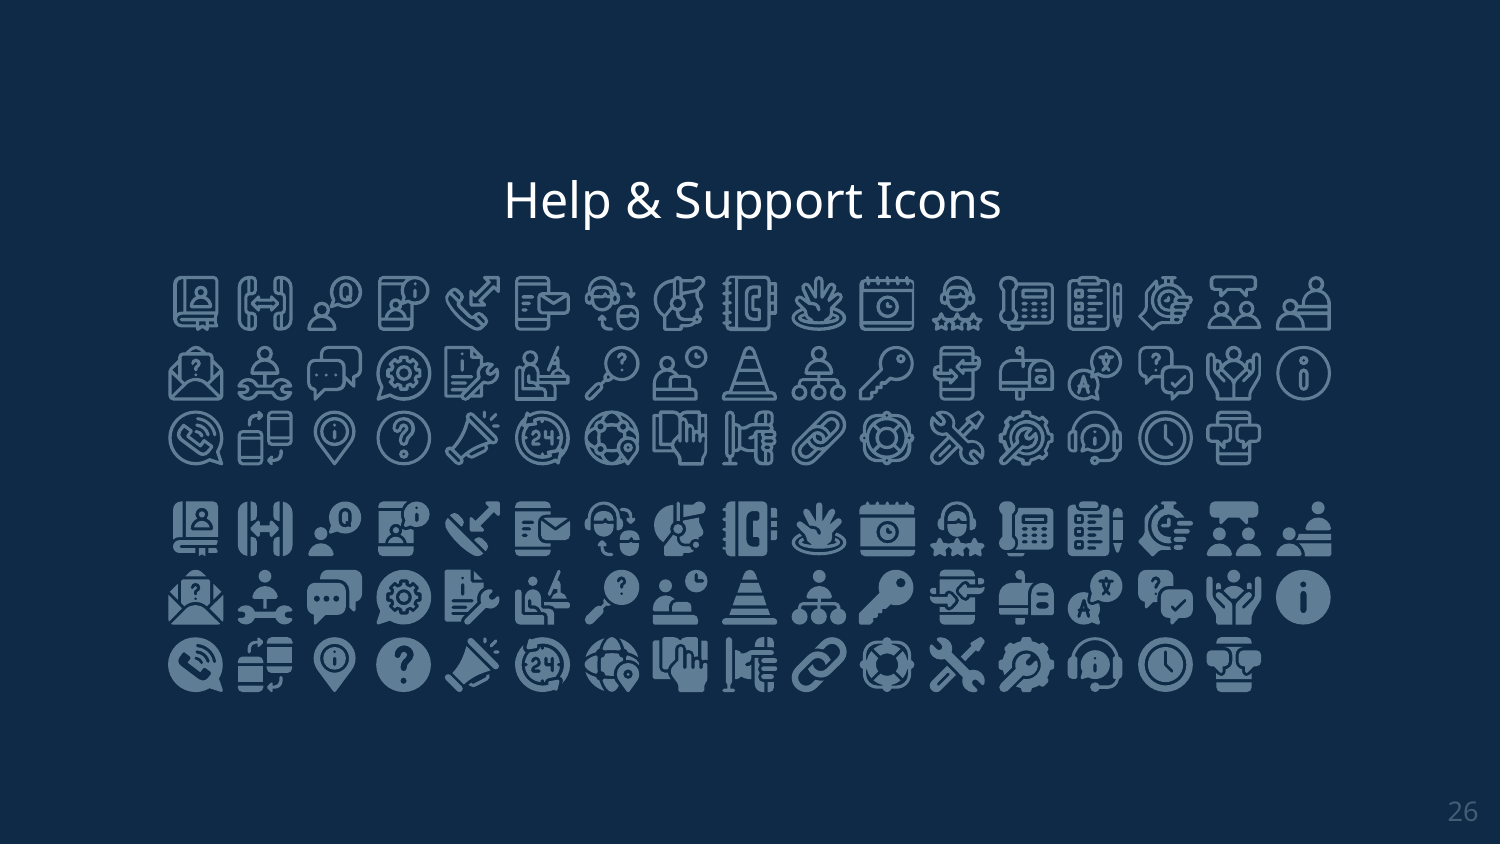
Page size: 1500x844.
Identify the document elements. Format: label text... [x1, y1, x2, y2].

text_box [306, 275, 363, 332]
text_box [929, 501, 985, 557]
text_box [1206, 636, 1262, 693]
title Help & Support Icons [175, 153, 1332, 233]
text_box [791, 345, 846, 401]
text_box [721, 501, 778, 557]
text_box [1137, 501, 1194, 557]
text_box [652, 345, 708, 402]
text_box [1275, 569, 1331, 625]
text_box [584, 569, 640, 625]
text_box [168, 569, 224, 625]
text_box [791, 275, 847, 331]
text_box [376, 637, 431, 693]
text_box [1137, 569, 1194, 625]
text_box [652, 410, 708, 466]
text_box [928, 410, 986, 466]
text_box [652, 569, 708, 625]
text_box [584, 275, 640, 331]
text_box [998, 500, 1055, 557]
text_box [1206, 345, 1261, 401]
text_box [514, 501, 571, 557]
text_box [584, 410, 640, 466]
text_box [1275, 276, 1331, 331]
text_box [653, 275, 706, 331]
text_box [584, 636, 640, 693]
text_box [652, 636, 708, 693]
text_box [791, 410, 847, 466]
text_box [931, 275, 984, 331]
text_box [1067, 569, 1123, 625]
text_box [721, 345, 777, 401]
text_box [859, 501, 916, 557]
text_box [376, 569, 432, 625]
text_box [1275, 345, 1332, 401]
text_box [721, 569, 778, 625]
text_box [789, 636, 849, 693]
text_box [721, 275, 778, 332]
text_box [791, 569, 847, 625]
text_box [998, 636, 1055, 693]
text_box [377, 275, 430, 331]
text_box [859, 410, 915, 466]
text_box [583, 345, 640, 402]
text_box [859, 275, 916, 332]
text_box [721, 636, 778, 693]
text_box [928, 636, 986, 693]
text_box [859, 637, 915, 693]
text_box [1206, 410, 1262, 466]
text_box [306, 569, 363, 625]
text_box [1207, 275, 1262, 330]
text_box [1067, 275, 1123, 331]
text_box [313, 410, 356, 466]
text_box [237, 636, 293, 693]
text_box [313, 636, 356, 693]
text_box [858, 569, 914, 625]
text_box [1138, 345, 1194, 401]
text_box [514, 636, 571, 693]
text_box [167, 410, 224, 466]
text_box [1067, 501, 1123, 557]
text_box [377, 501, 430, 557]
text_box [1137, 636, 1194, 693]
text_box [444, 636, 500, 693]
text_box [932, 345, 982, 401]
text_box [653, 501, 707, 557]
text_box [1067, 345, 1123, 401]
text_box [237, 345, 293, 401]
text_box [583, 501, 640, 557]
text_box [514, 569, 571, 625]
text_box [168, 345, 224, 401]
text_box [721, 410, 777, 466]
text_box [307, 501, 362, 557]
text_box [1137, 275, 1194, 331]
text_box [444, 569, 500, 626]
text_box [444, 501, 501, 557]
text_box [514, 410, 571, 466]
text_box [444, 410, 501, 466]
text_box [514, 275, 571, 331]
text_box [998, 569, 1055, 625]
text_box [1206, 501, 1262, 557]
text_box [791, 502, 847, 556]
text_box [929, 569, 985, 626]
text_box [1275, 501, 1332, 557]
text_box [1206, 569, 1262, 625]
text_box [376, 410, 432, 466]
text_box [237, 275, 293, 332]
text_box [858, 345, 916, 401]
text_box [1137, 410, 1194, 466]
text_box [376, 345, 432, 402]
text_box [237, 569, 293, 625]
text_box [998, 275, 1055, 331]
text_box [444, 275, 501, 332]
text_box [306, 345, 363, 401]
text_box [514, 345, 570, 401]
slide_number ‹#› [1403, 779, 1494, 844]
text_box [172, 275, 219, 332]
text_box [998, 345, 1055, 401]
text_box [237, 410, 293, 466]
text_box [168, 637, 223, 693]
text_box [1067, 410, 1123, 466]
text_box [237, 501, 293, 557]
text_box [1067, 636, 1123, 693]
text_box [998, 410, 1054, 466]
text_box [172, 501, 219, 557]
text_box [444, 345, 501, 402]
